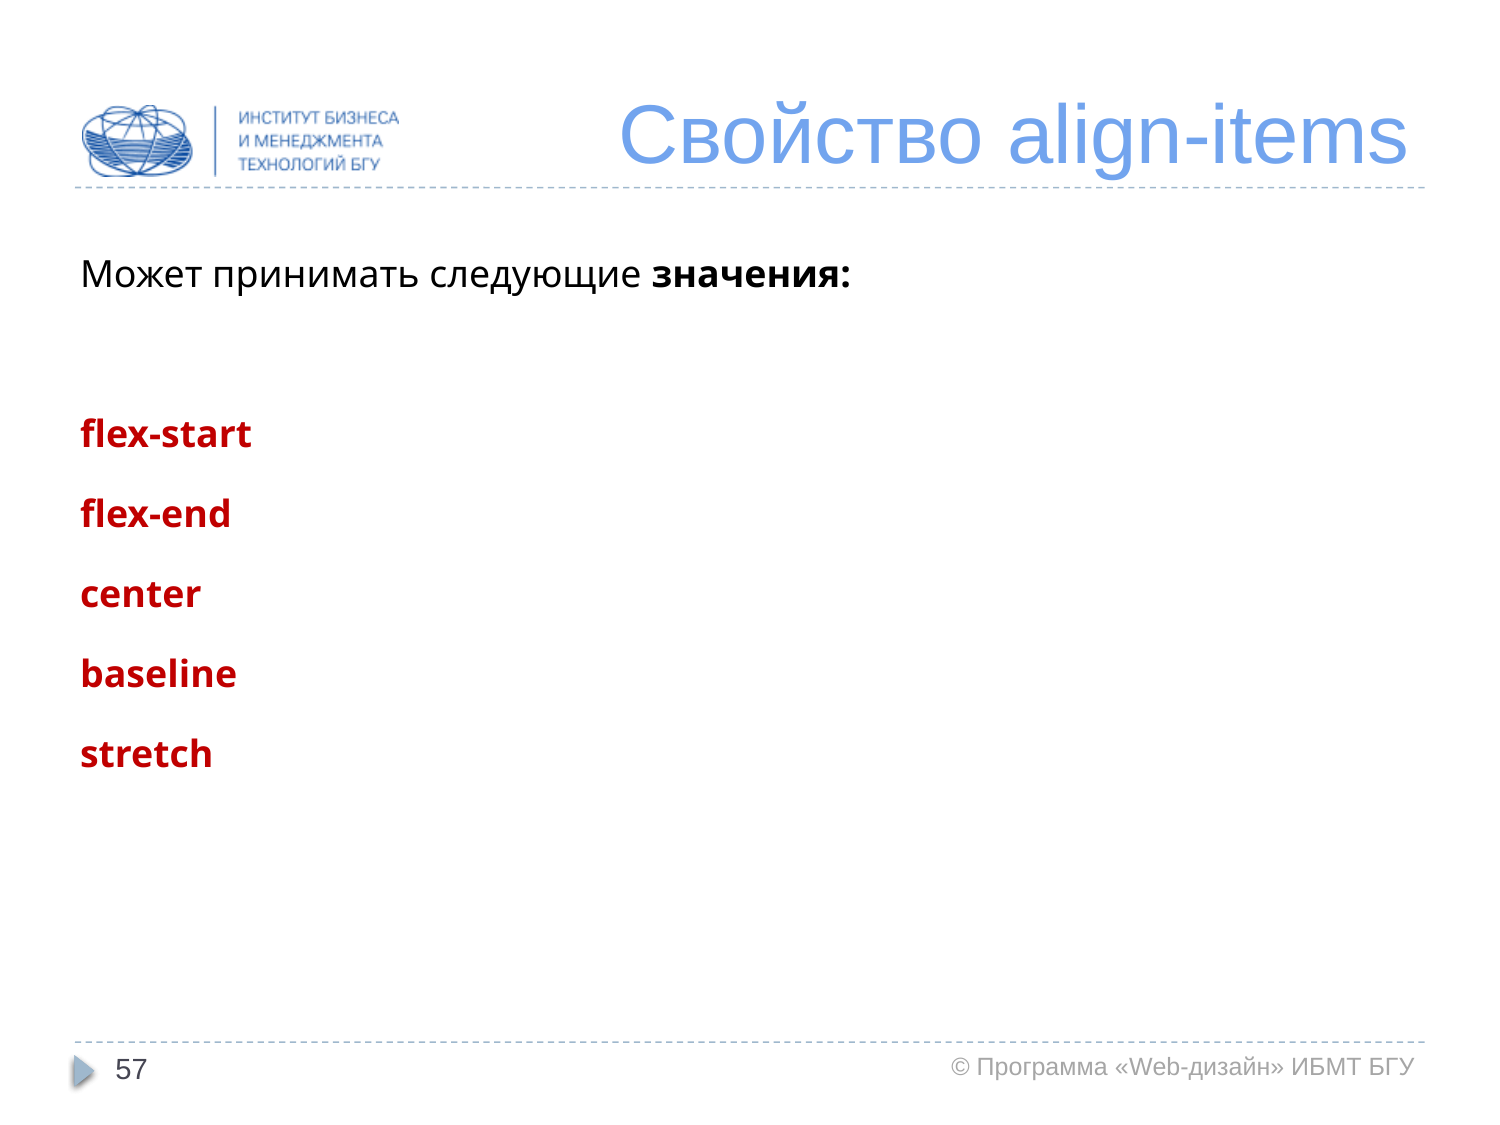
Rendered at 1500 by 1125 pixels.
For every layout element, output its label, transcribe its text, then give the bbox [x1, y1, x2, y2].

title Свойство align-items [75, 37, 1425, 188]
list Может принимать следующие значения: flex-start flex-end center baseline stretch [64, 219, 1424, 787]
slide_number 57 [100, 1042, 426, 1103]
